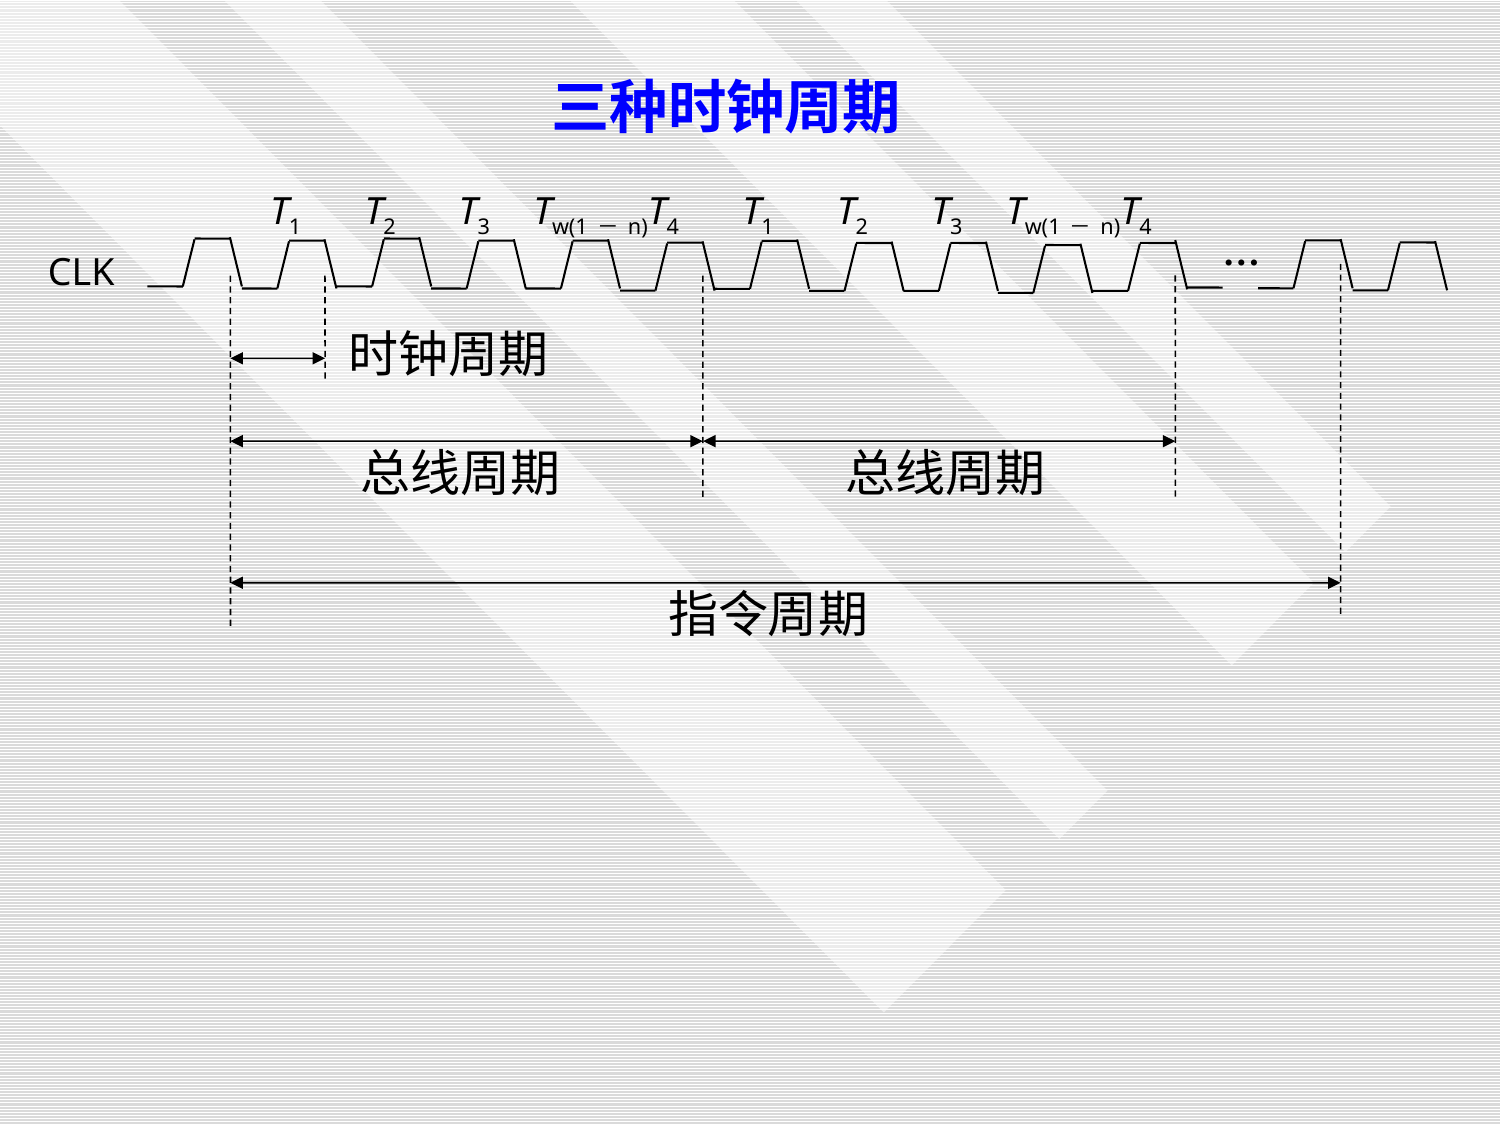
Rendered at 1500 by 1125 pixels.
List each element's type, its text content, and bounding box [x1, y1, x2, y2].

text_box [52, 187, 1448, 643]
text_box 三种时钟周期 [419, 57, 1034, 153]
